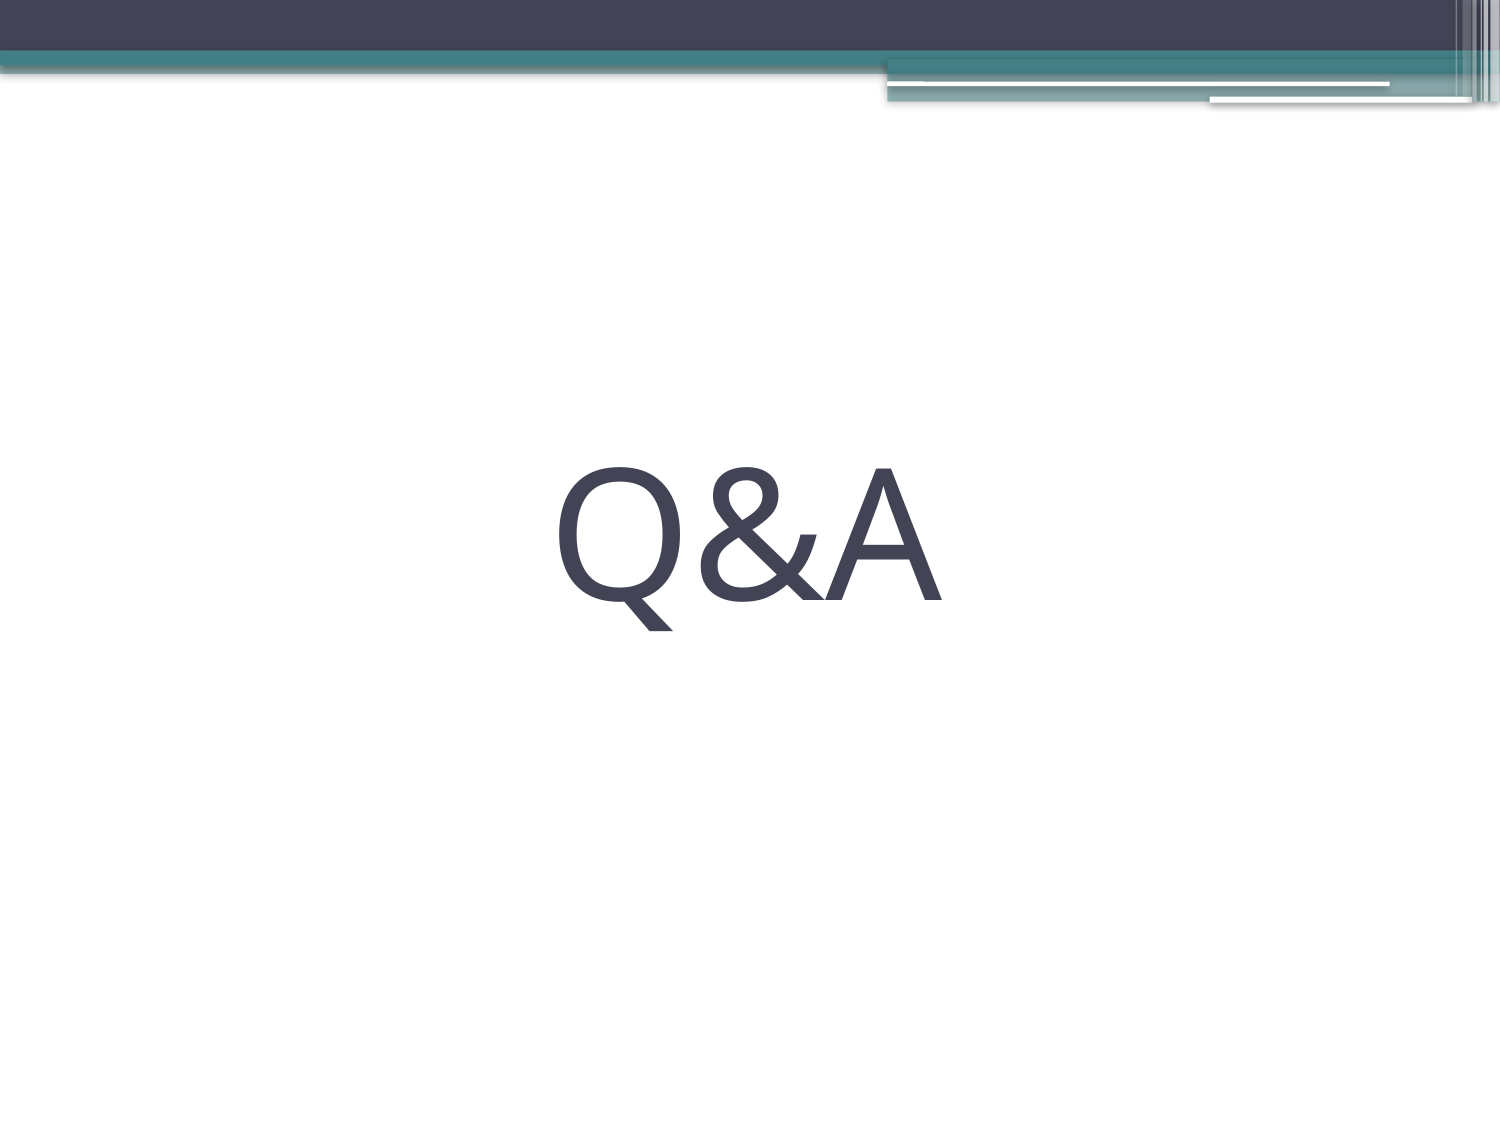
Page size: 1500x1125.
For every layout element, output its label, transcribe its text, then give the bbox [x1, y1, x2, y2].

title Q&A [70, 210, 1421, 844]
